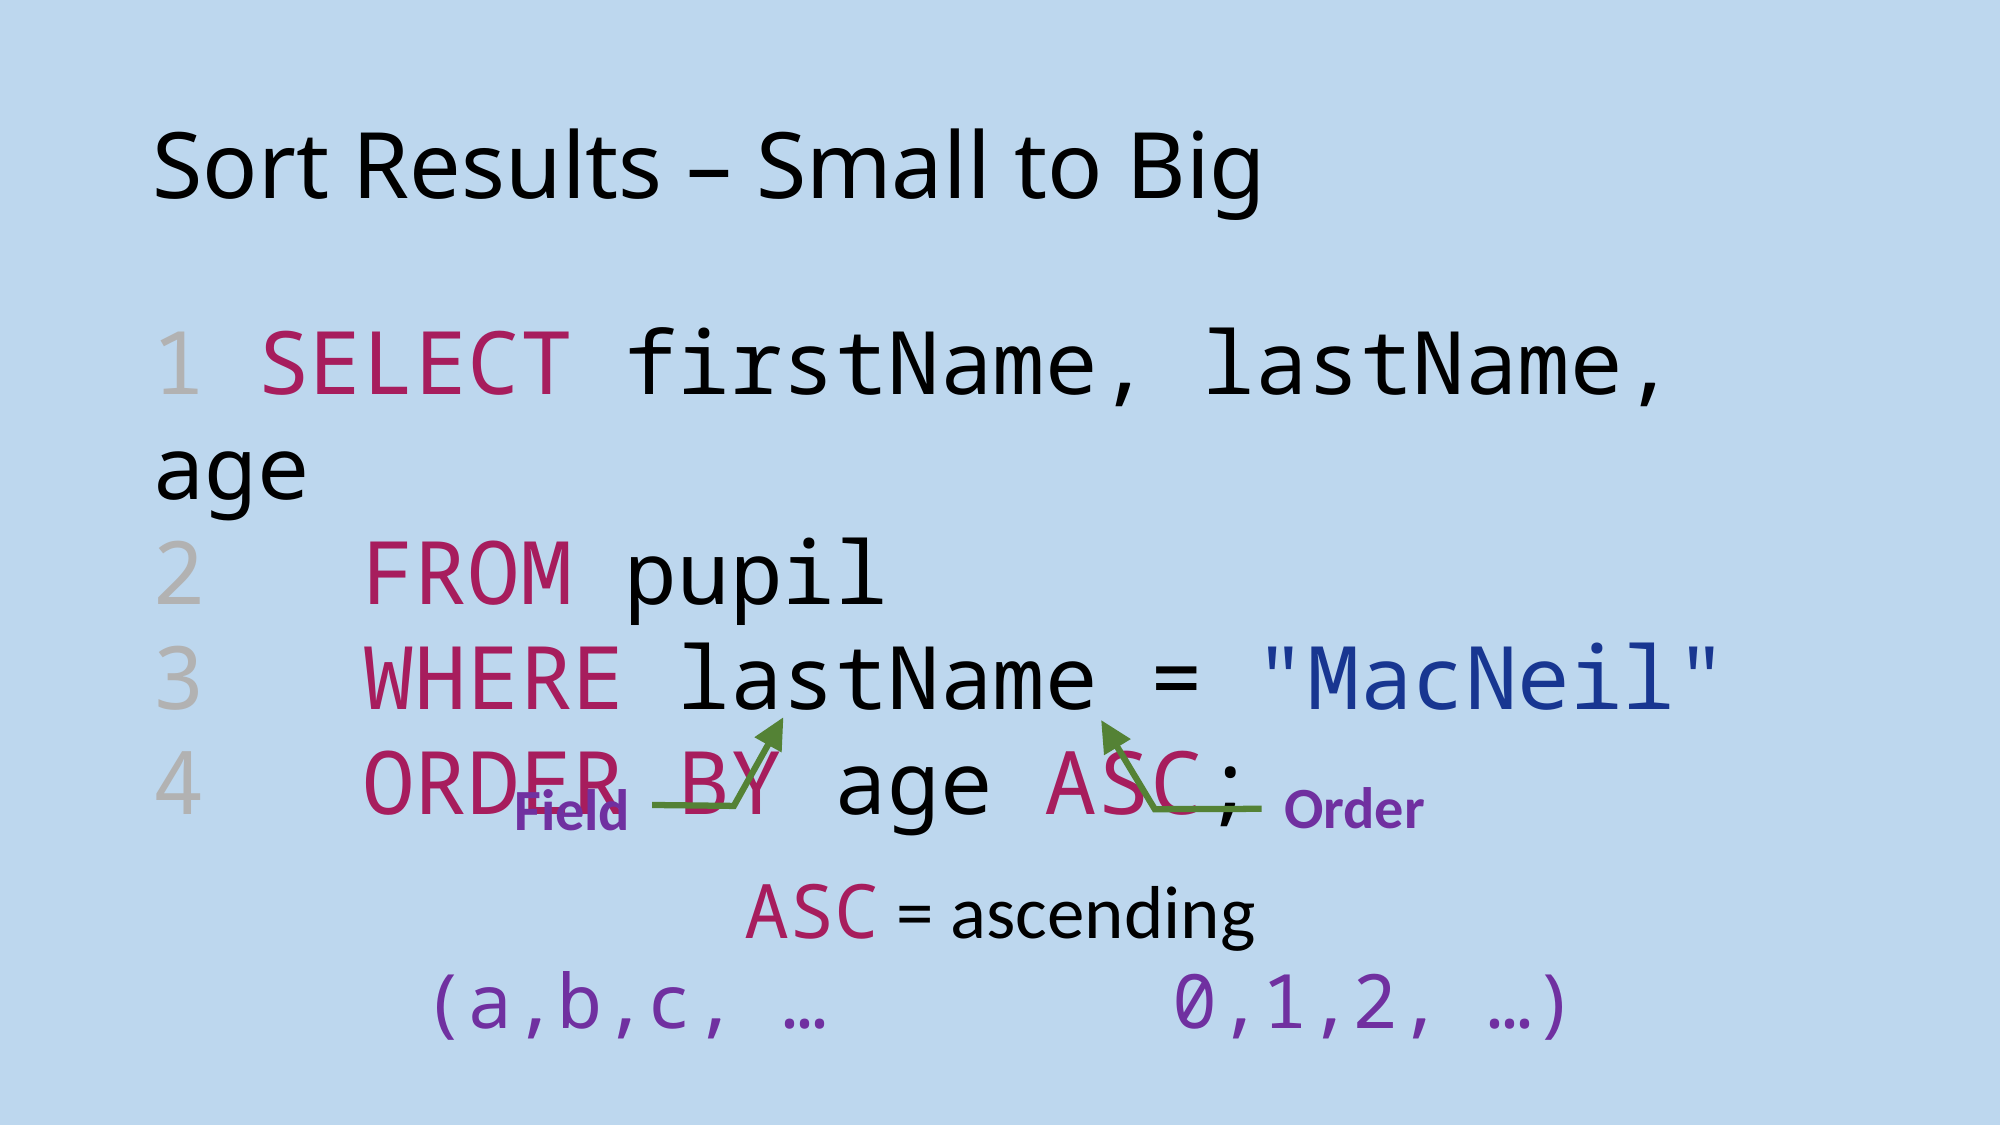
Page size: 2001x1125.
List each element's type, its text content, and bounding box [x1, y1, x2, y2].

text_box Order [1269, 734, 1619, 876]
title Sort Results – Small to Big [137, 59, 1863, 278]
text_box ASC = ascending (a,b,c, … 0,1,2, …) [407, 856, 1593, 1052]
text_box Order [1101, 720, 1262, 811]
list 1 SELECT firstName, lastName, age 2 FROM pupil 3 WHERE lastName = "MacNeil" 4 ORDER BY age ASC; [137, 299, 1863, 1014]
text_box Field [466, 736, 645, 856]
text_box Field [652, 717, 784, 807]
